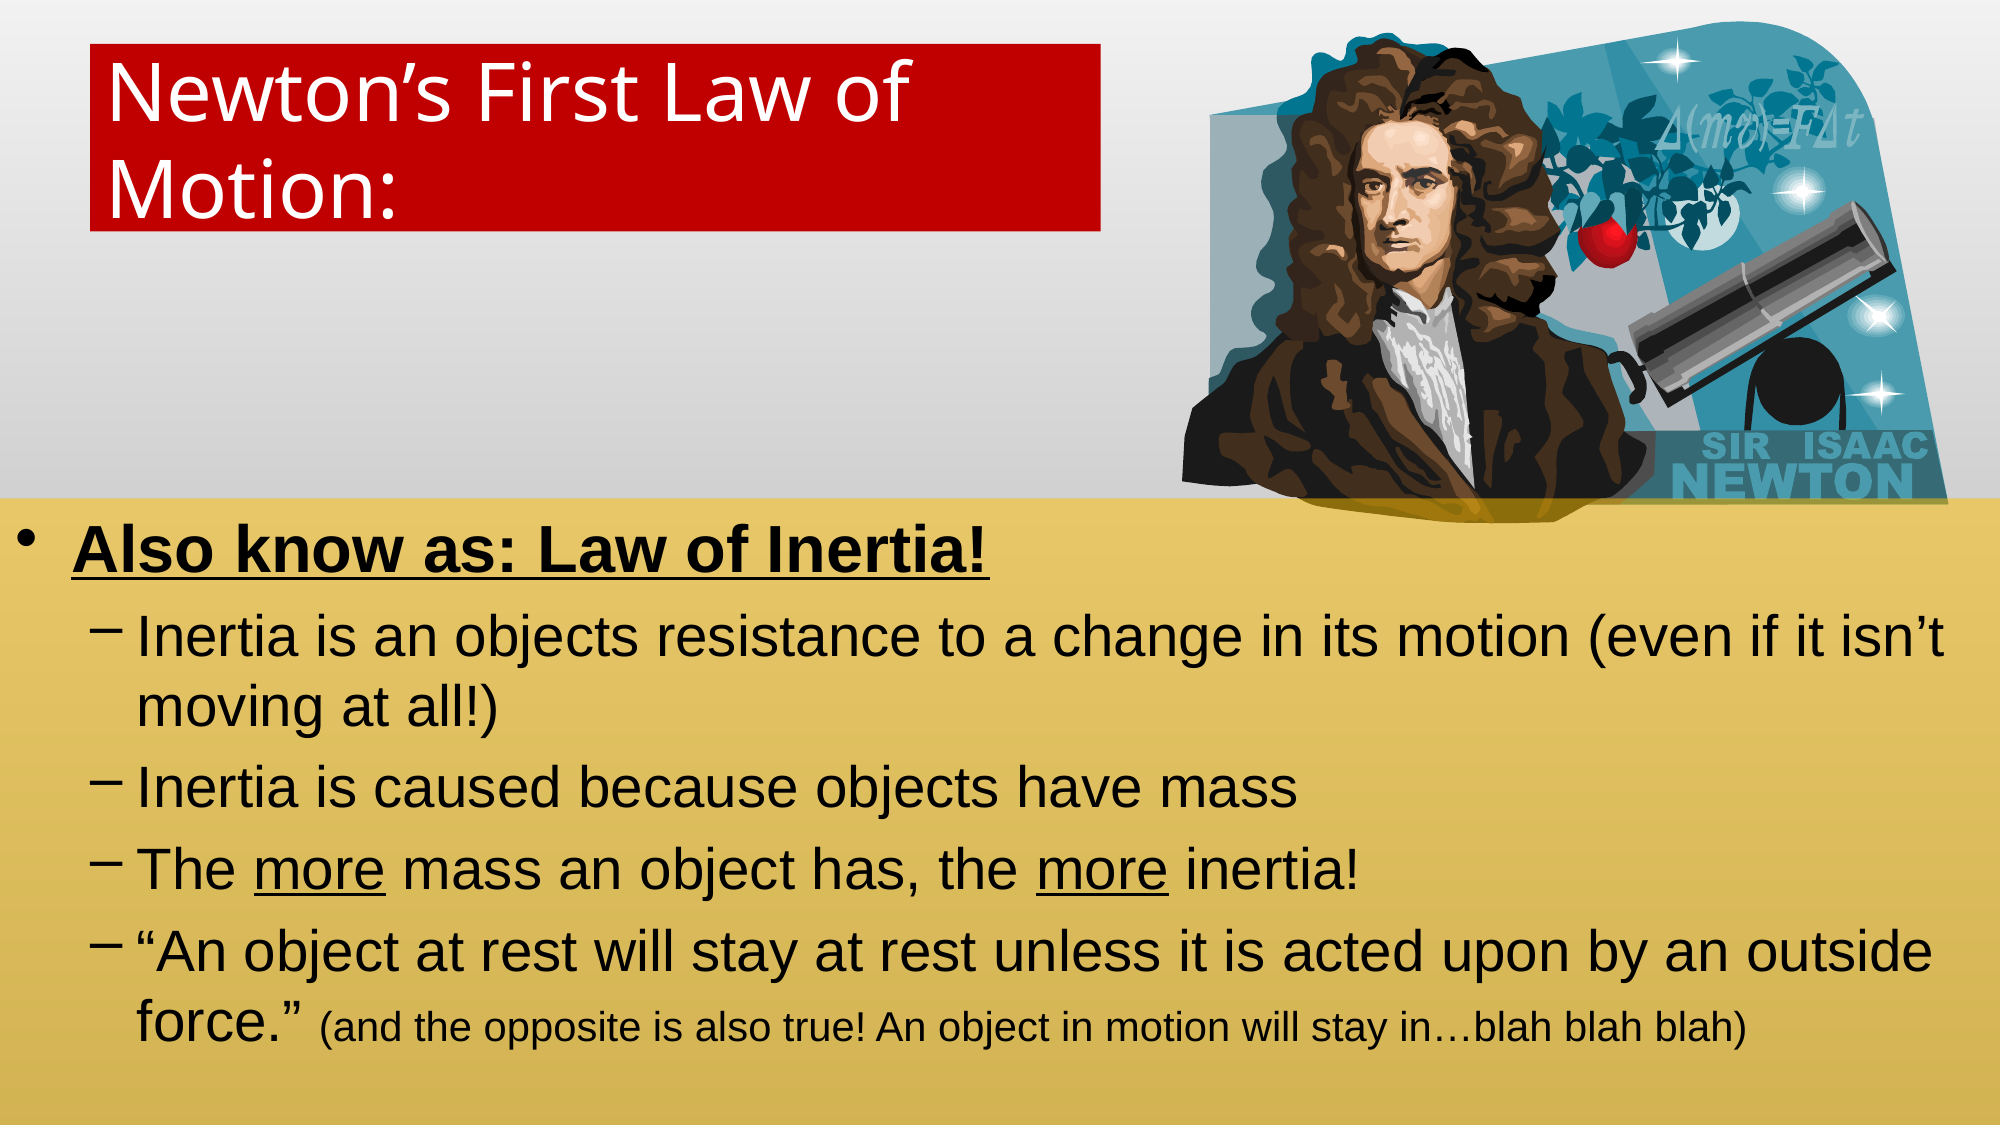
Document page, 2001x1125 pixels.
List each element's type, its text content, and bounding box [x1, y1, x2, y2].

list Also know as: Law of Inertia! Inertia is an objects resistance to a change in its motion (even if it isn’t moving at all!) Inertia is caused because objects have mass The more mass an object has, the more inertia! “An object at rest will stay at rest unless it is acted upon by an outside force.” (and the opposite is also true! An object in motion will stay in…blah blah blah) [0, 498, 2000, 1125]
picture [1181, 21, 1949, 525]
title Newton’s First Law of Motion: [90, 43, 1101, 232]
